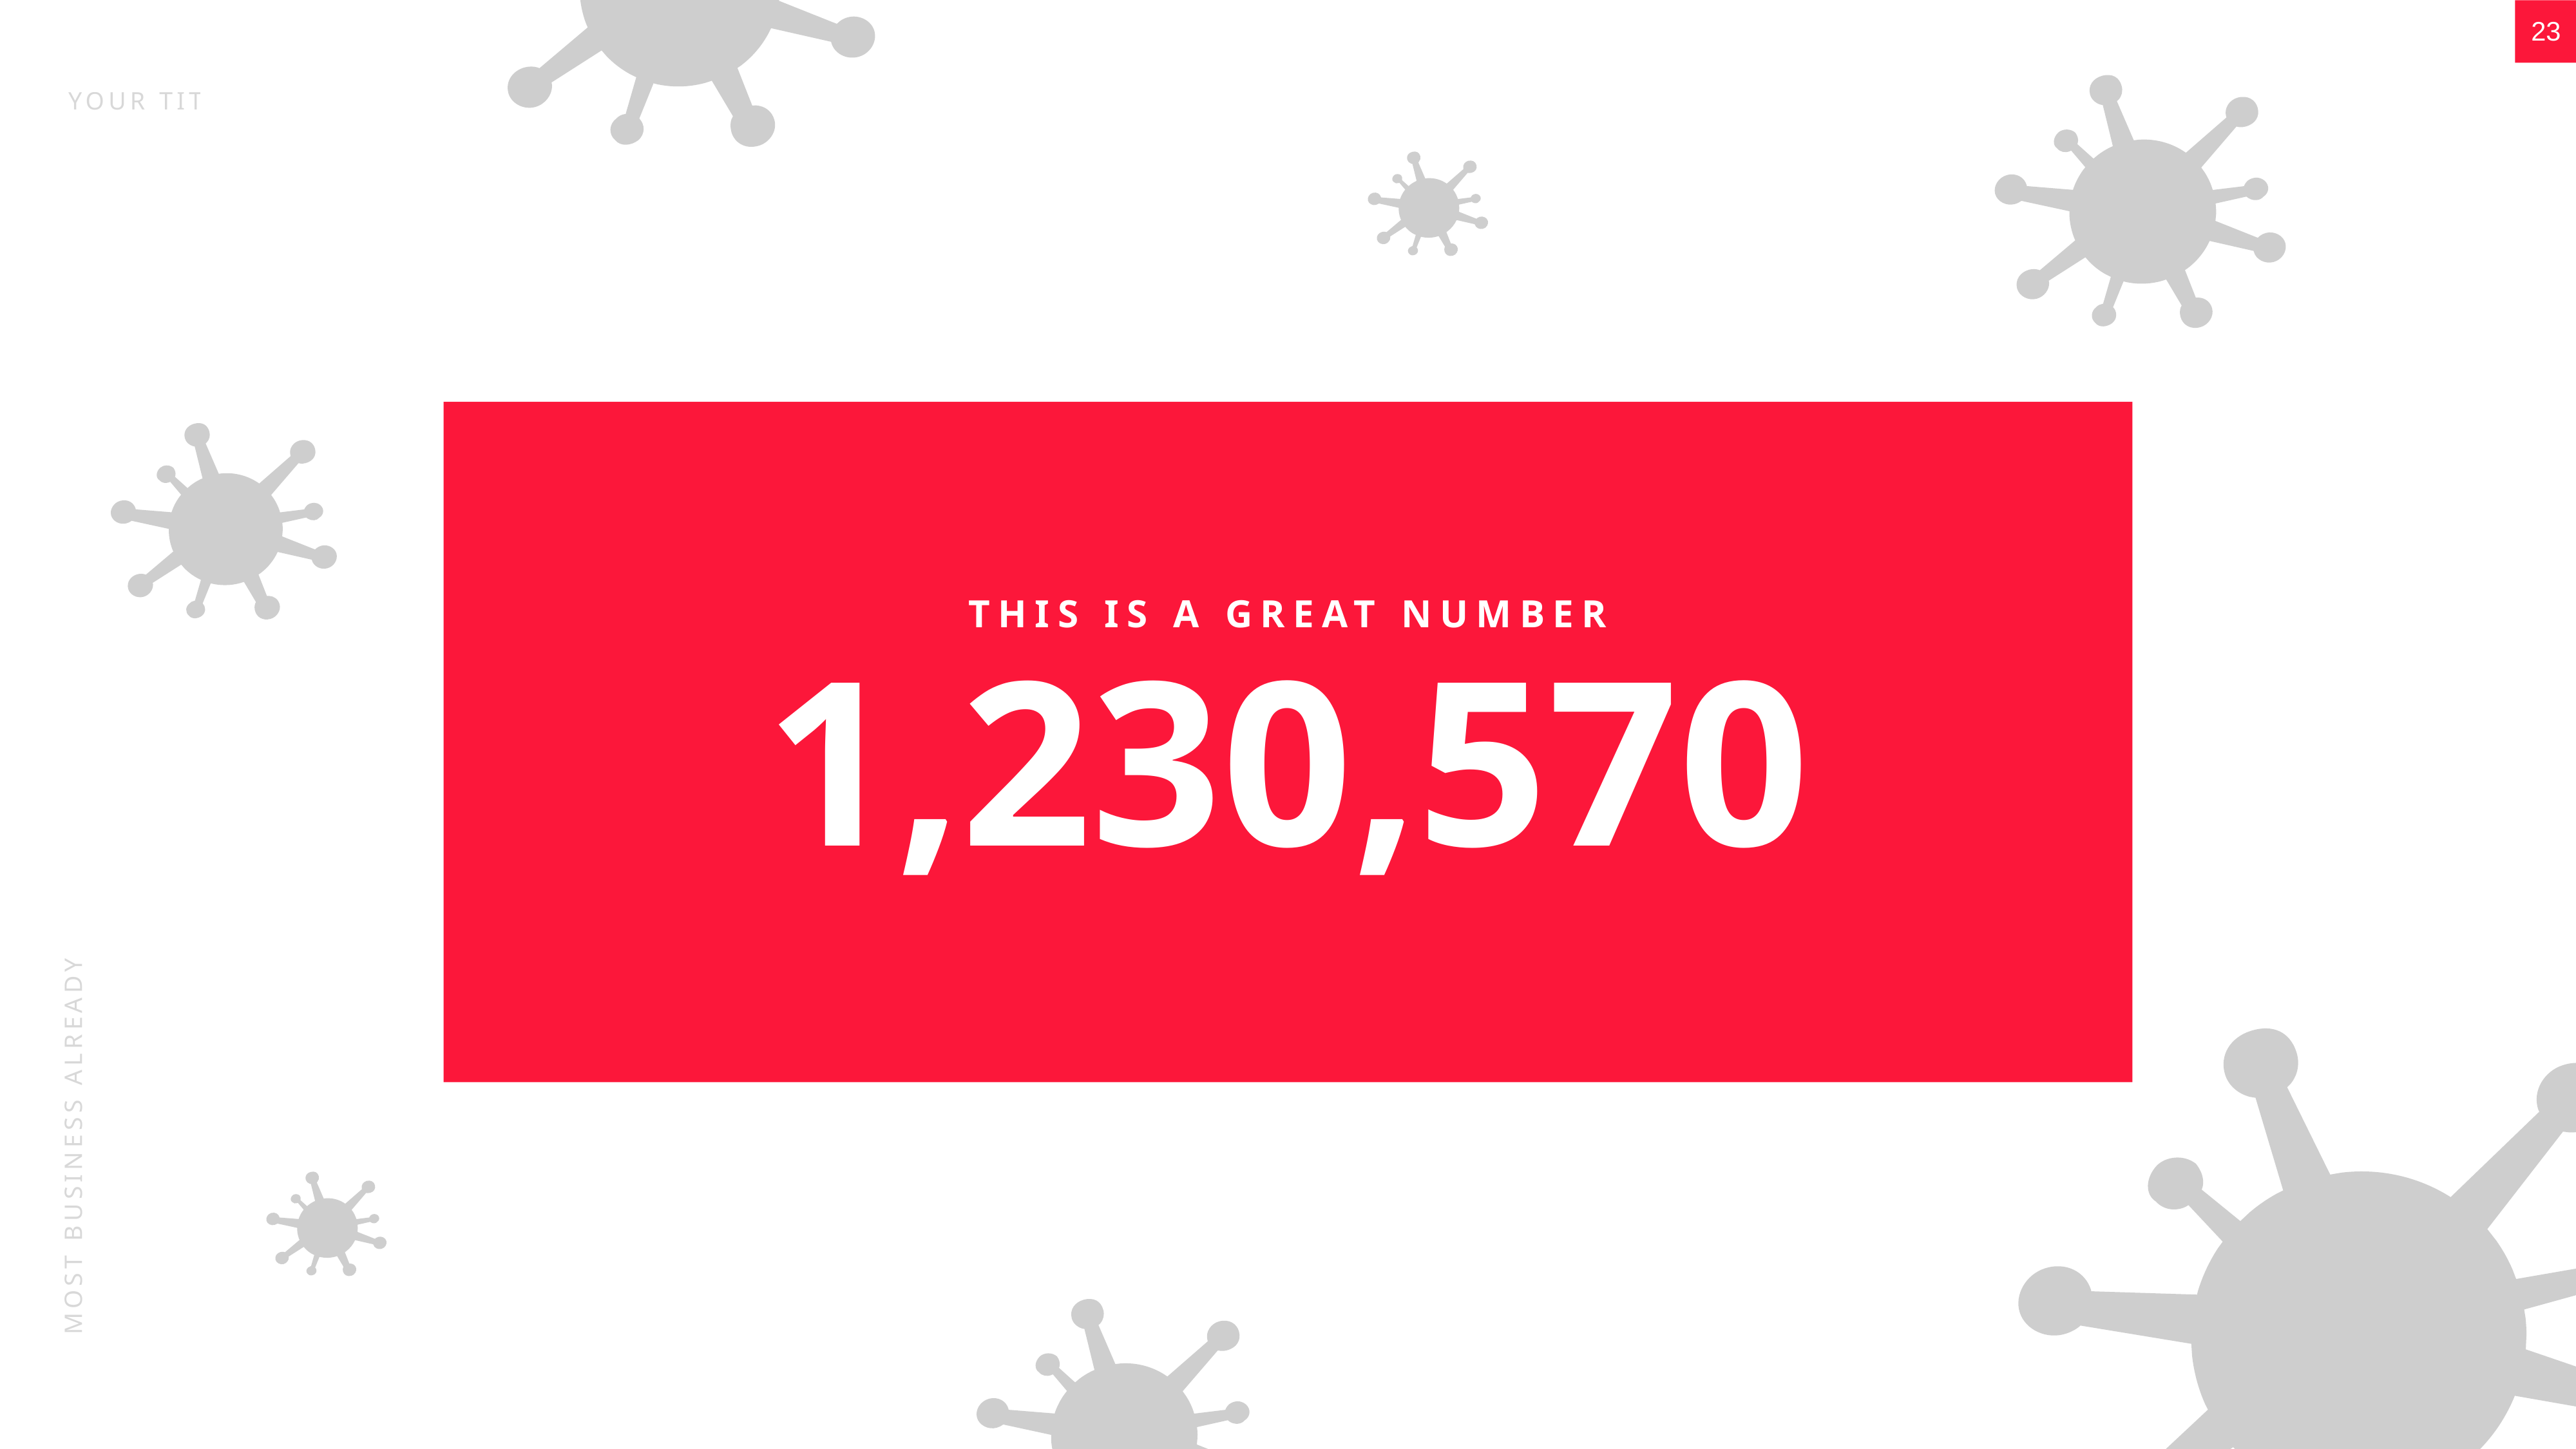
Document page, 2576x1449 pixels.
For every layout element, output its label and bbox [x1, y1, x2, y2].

text_box [114, 0, 2576, 1449]
text_box [498, 585, 2077, 899]
